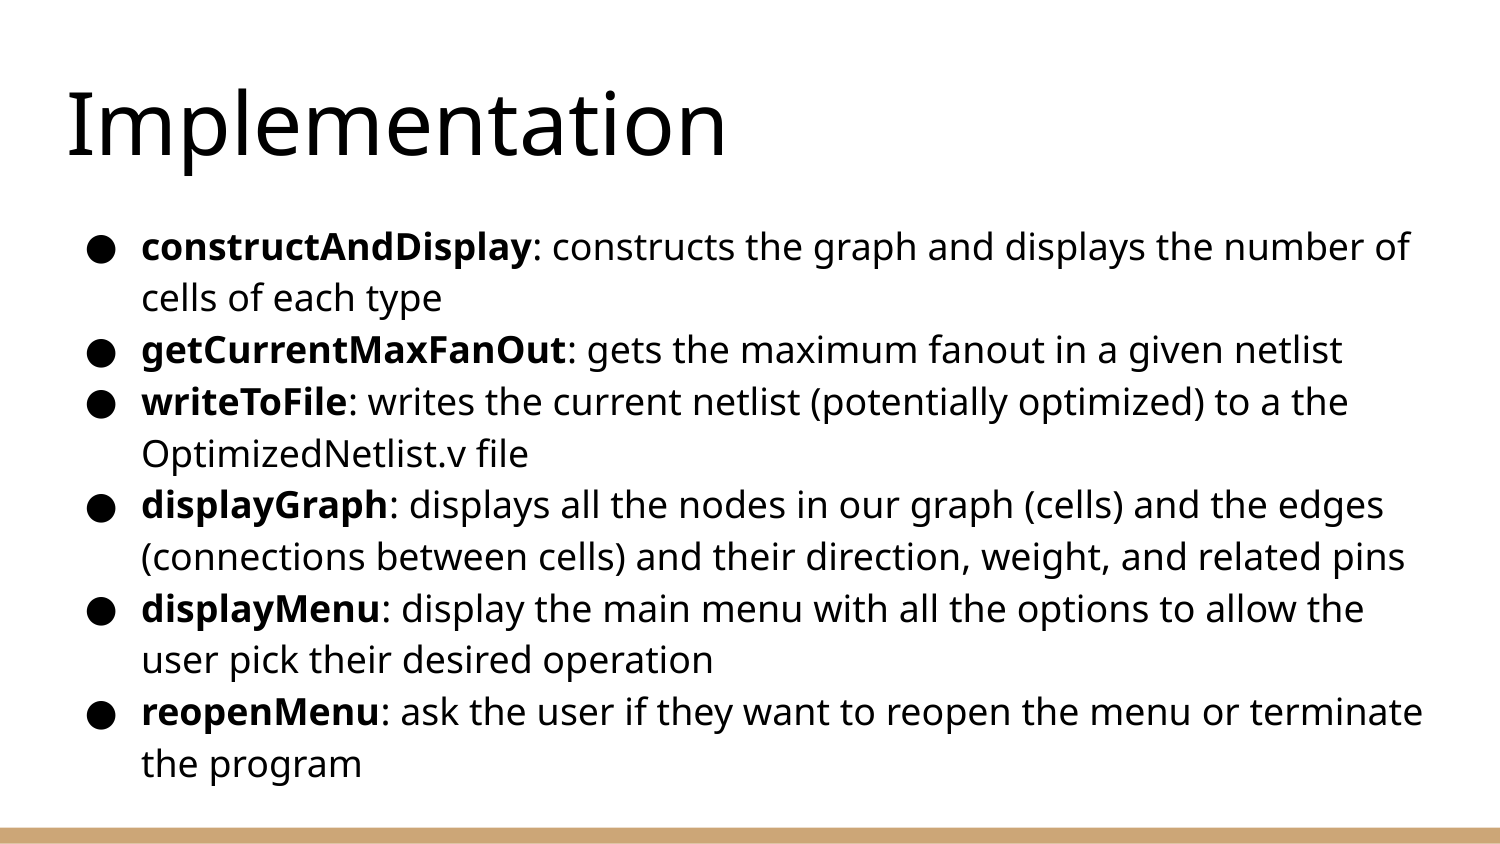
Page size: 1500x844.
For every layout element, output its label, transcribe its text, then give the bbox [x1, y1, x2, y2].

list constructAndDisplay: constructs the graph and displays the number of cells of each type getCurrentMaxFanOut: gets the maximum fanout in a given netlist writeToFile: writes the current netlist (potentially optimized) to a the OptimizedNetlist.v file displayGraph: displays all the nodes in our graph (cells) and the edges (connections between cells) and their direction, weight, and related pins displayMenu: display the main menu with all the options to allow the user pick their desired operation reopenMenu: ask the user if they want to reopen the menu or terminate the program [51, 200, 1449, 752]
title Implementation [51, 51, 1449, 189]
